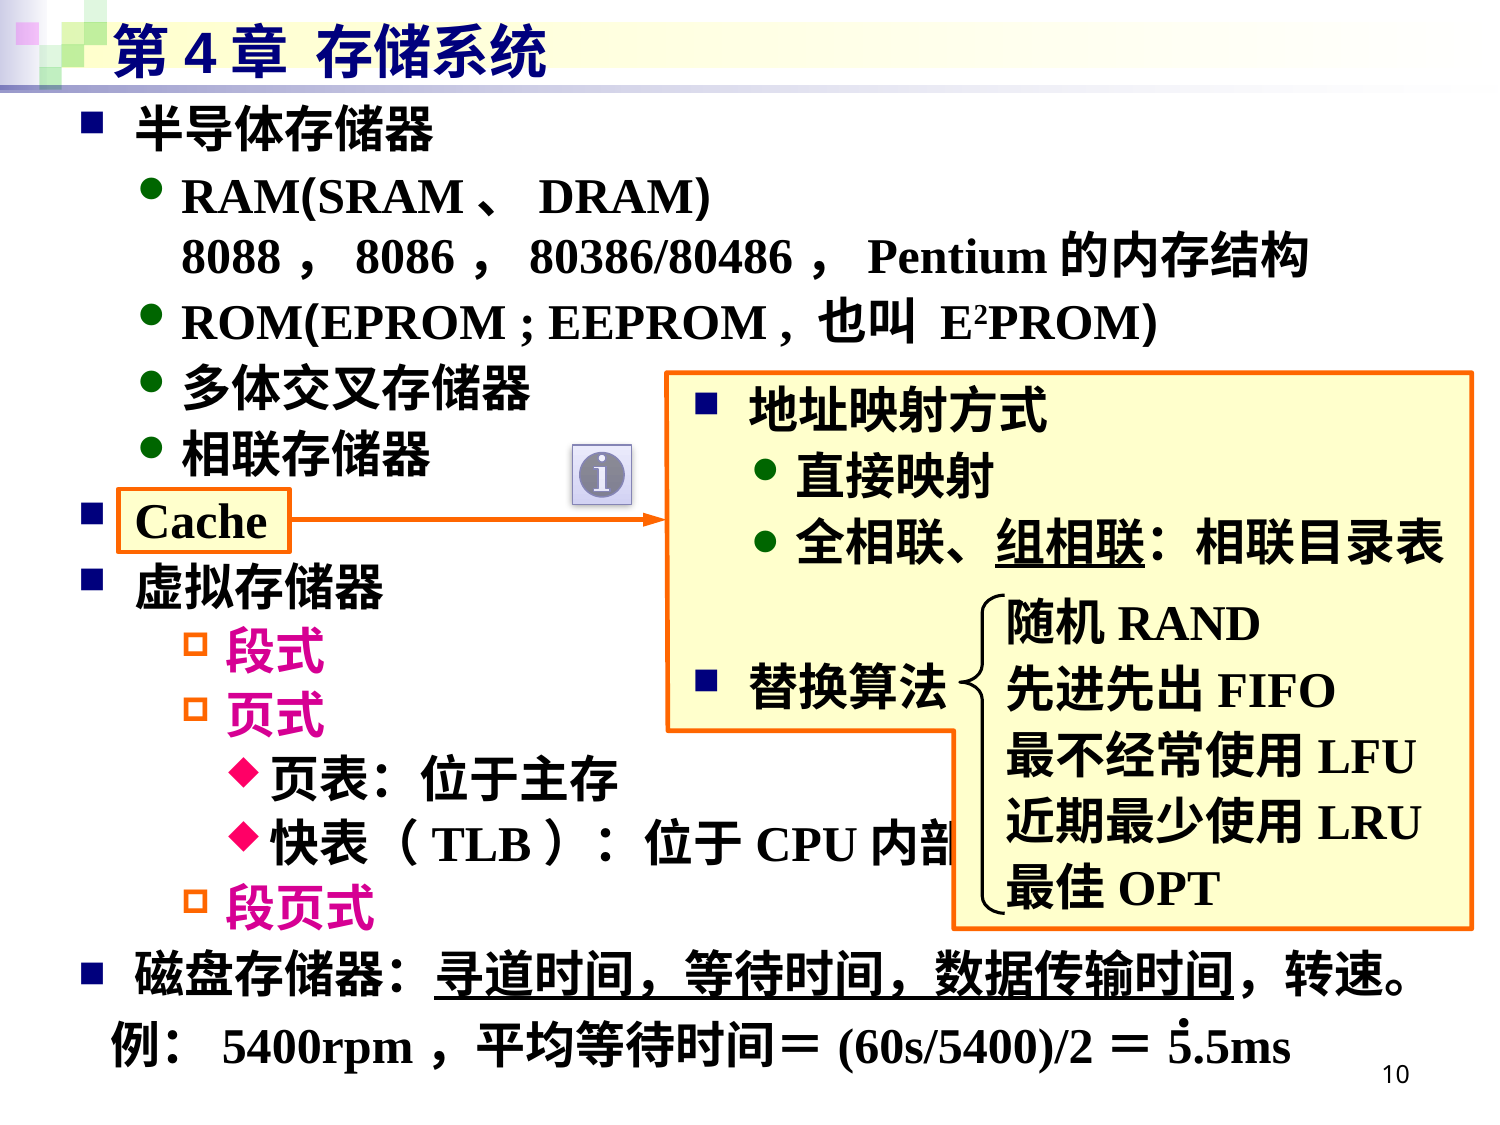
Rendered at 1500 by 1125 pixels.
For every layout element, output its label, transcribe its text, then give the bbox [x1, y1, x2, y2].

slide_number 10 [1074, 1046, 1426, 1101]
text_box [117, 976, 1284, 1082]
title 第4章 存储系统 [96, 6, 1448, 89]
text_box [666, 370, 1483, 941]
text_box [572, 444, 632, 505]
list 半导体存储器 RAM(SRAM、DRAM) 8088，8086，80386/80486，Pentium的内存结构 ROM(EPROM ; EEPROM , 也叫 E2PROM) 多体交叉存储器 相联存储器 Cache 虚拟存储器 段式 页式 页表：位于主存 快表（TLB）：位于CPU内部 段页式 磁盘存储器：寻道时间，等待时间，数据传输时间，转速。 [62, 89, 1459, 1036]
